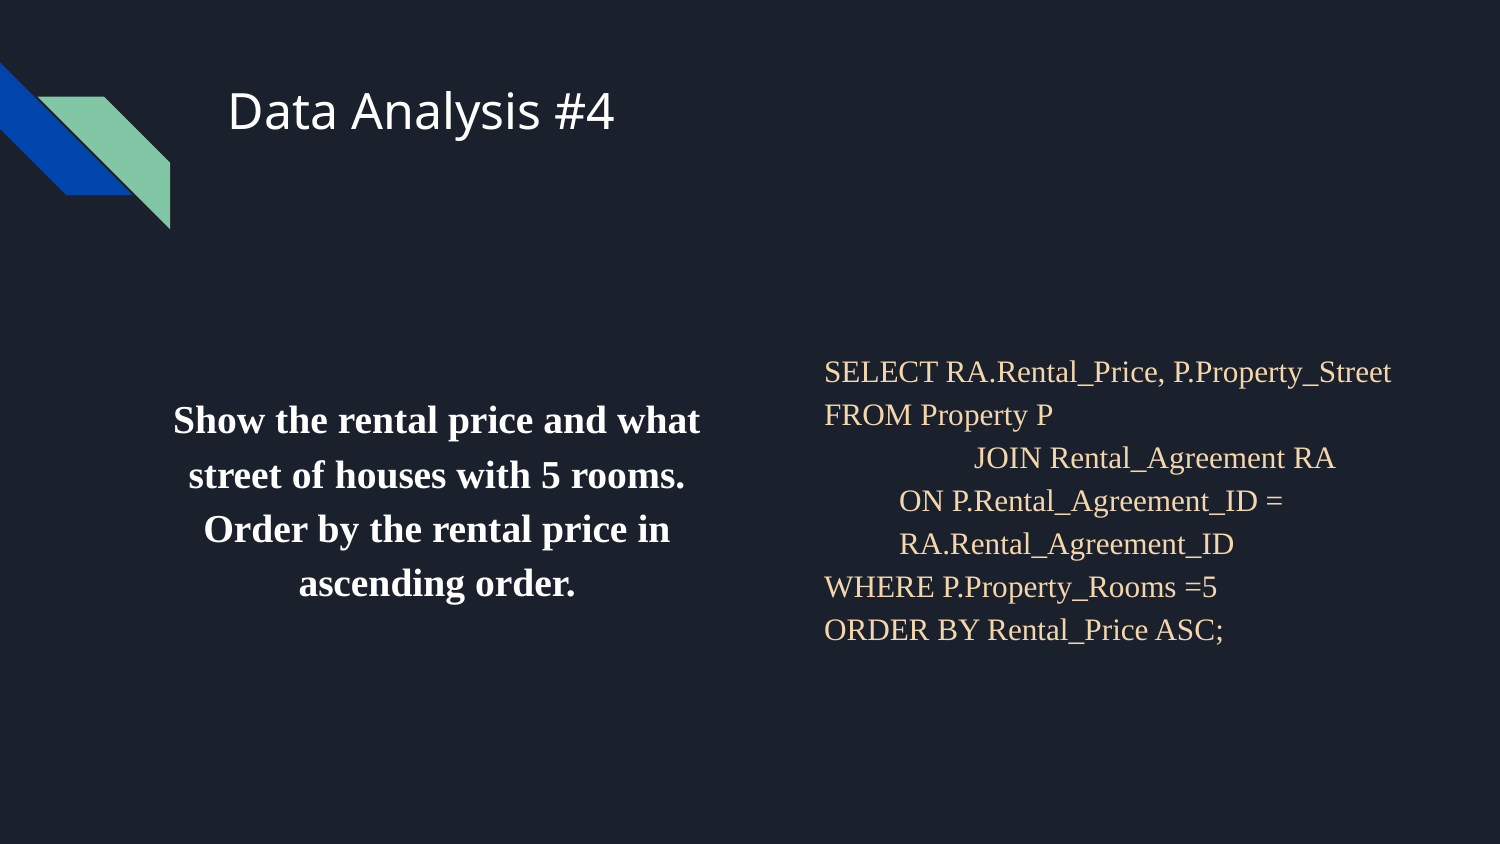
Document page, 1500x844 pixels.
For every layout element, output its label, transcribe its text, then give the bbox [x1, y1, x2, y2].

title Data Analysis #4 [212, 64, 1368, 215]
list Show the rental price and what street of houses with 5 rooms. Order by the rental price in ascending order. [158, 257, 717, 735]
list SELECT RA.Rental_Price, P.Property_Street FROM Property P JOIN Rental_Agreement RA ON P.Rental_Agreement_ID = RA.Rental_Agreement_ID WHERE P.Property_Rooms =5 ORDER BY Rental_Price ASC; [809, 257, 1436, 735]
